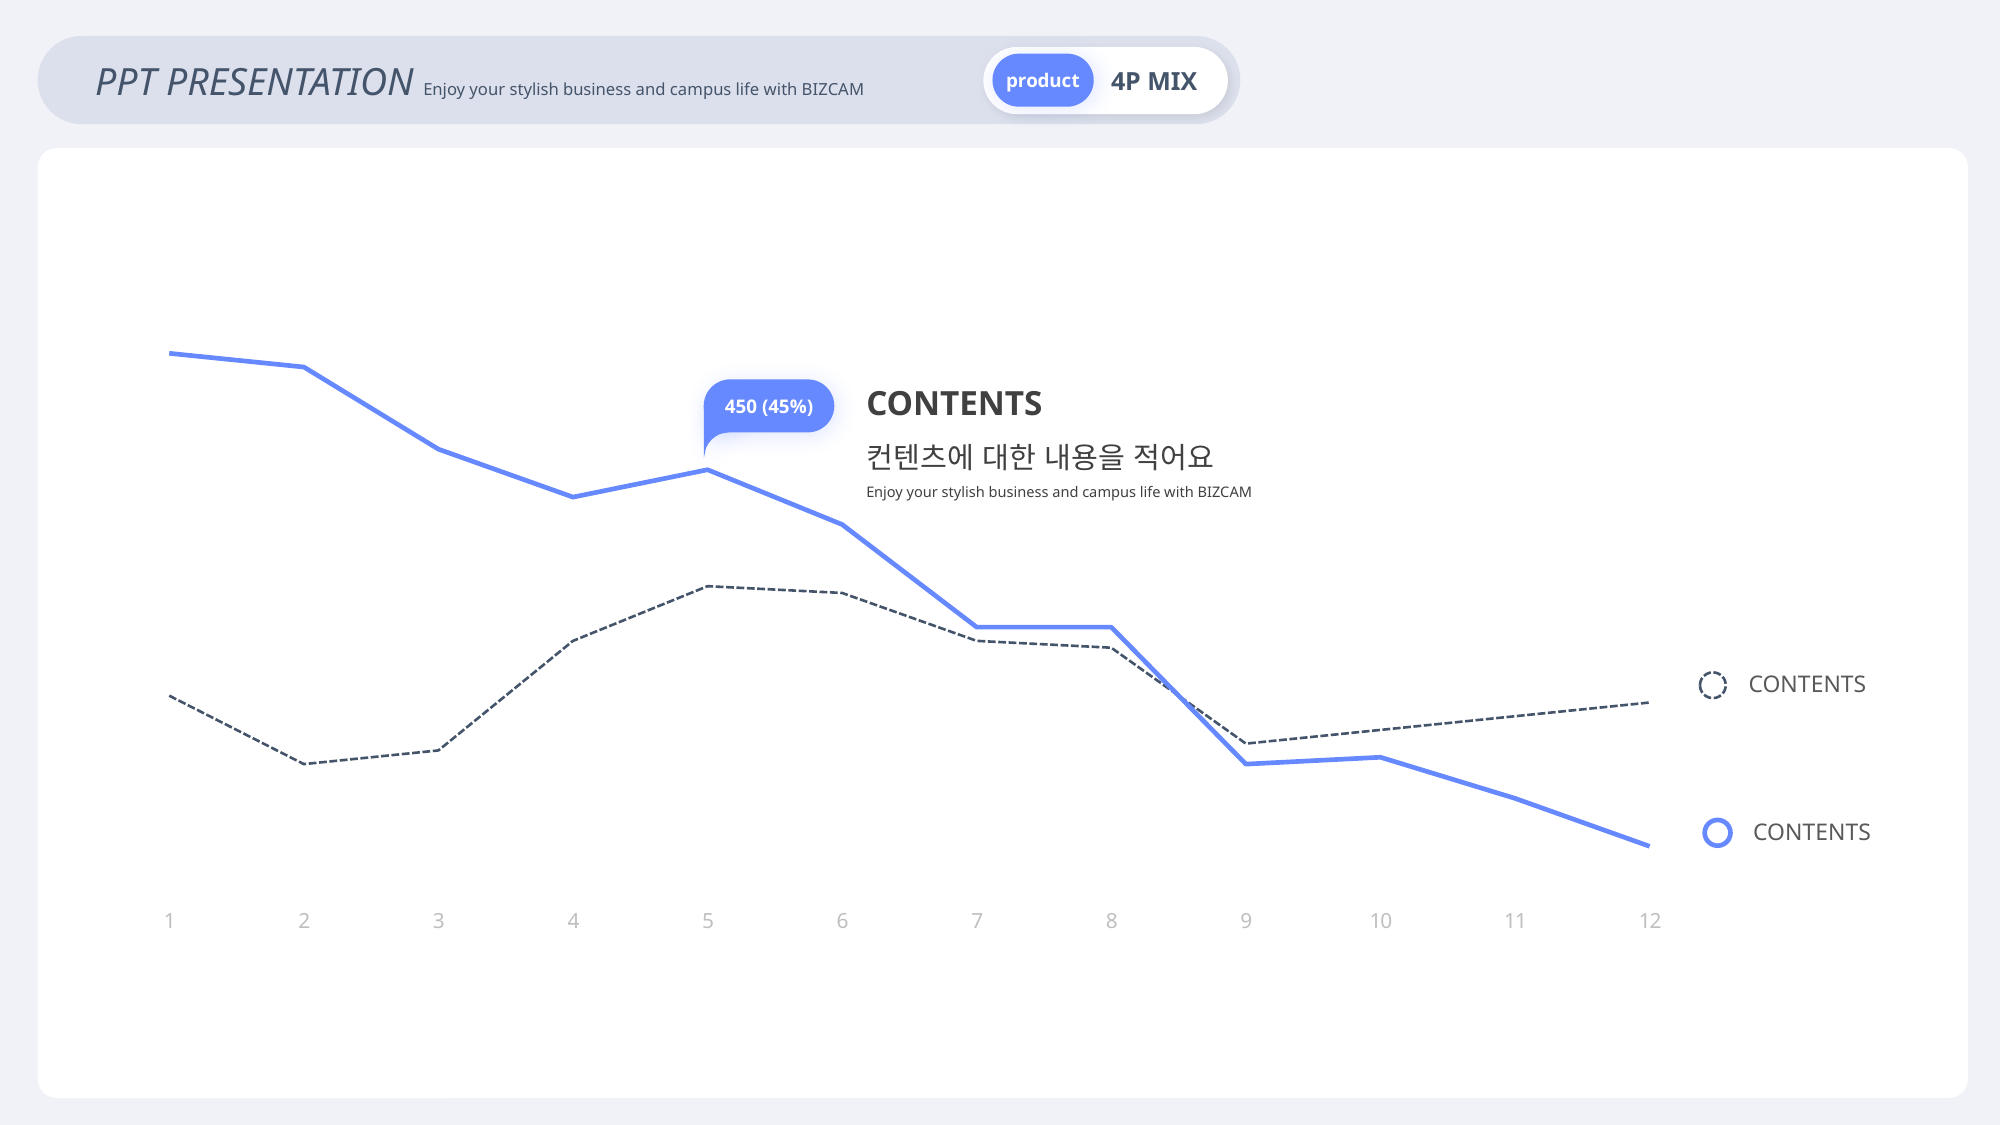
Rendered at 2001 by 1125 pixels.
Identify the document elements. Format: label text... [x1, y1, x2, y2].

text_box [36, 146, 1970, 1100]
text_box product [991, 52, 1095, 108]
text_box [703, 379, 835, 459]
text_box PPT PRESENTATION Enjoy your stylish business and campus life with BIZCAM [36, 34, 1242, 126]
text_box 4P MIX [982, 45, 1229, 116]
text_box CONTENTS [1751, 662, 1888, 705]
text_box CONTENTS [1751, 809, 1893, 852]
chart [68, 271, 1751, 949]
